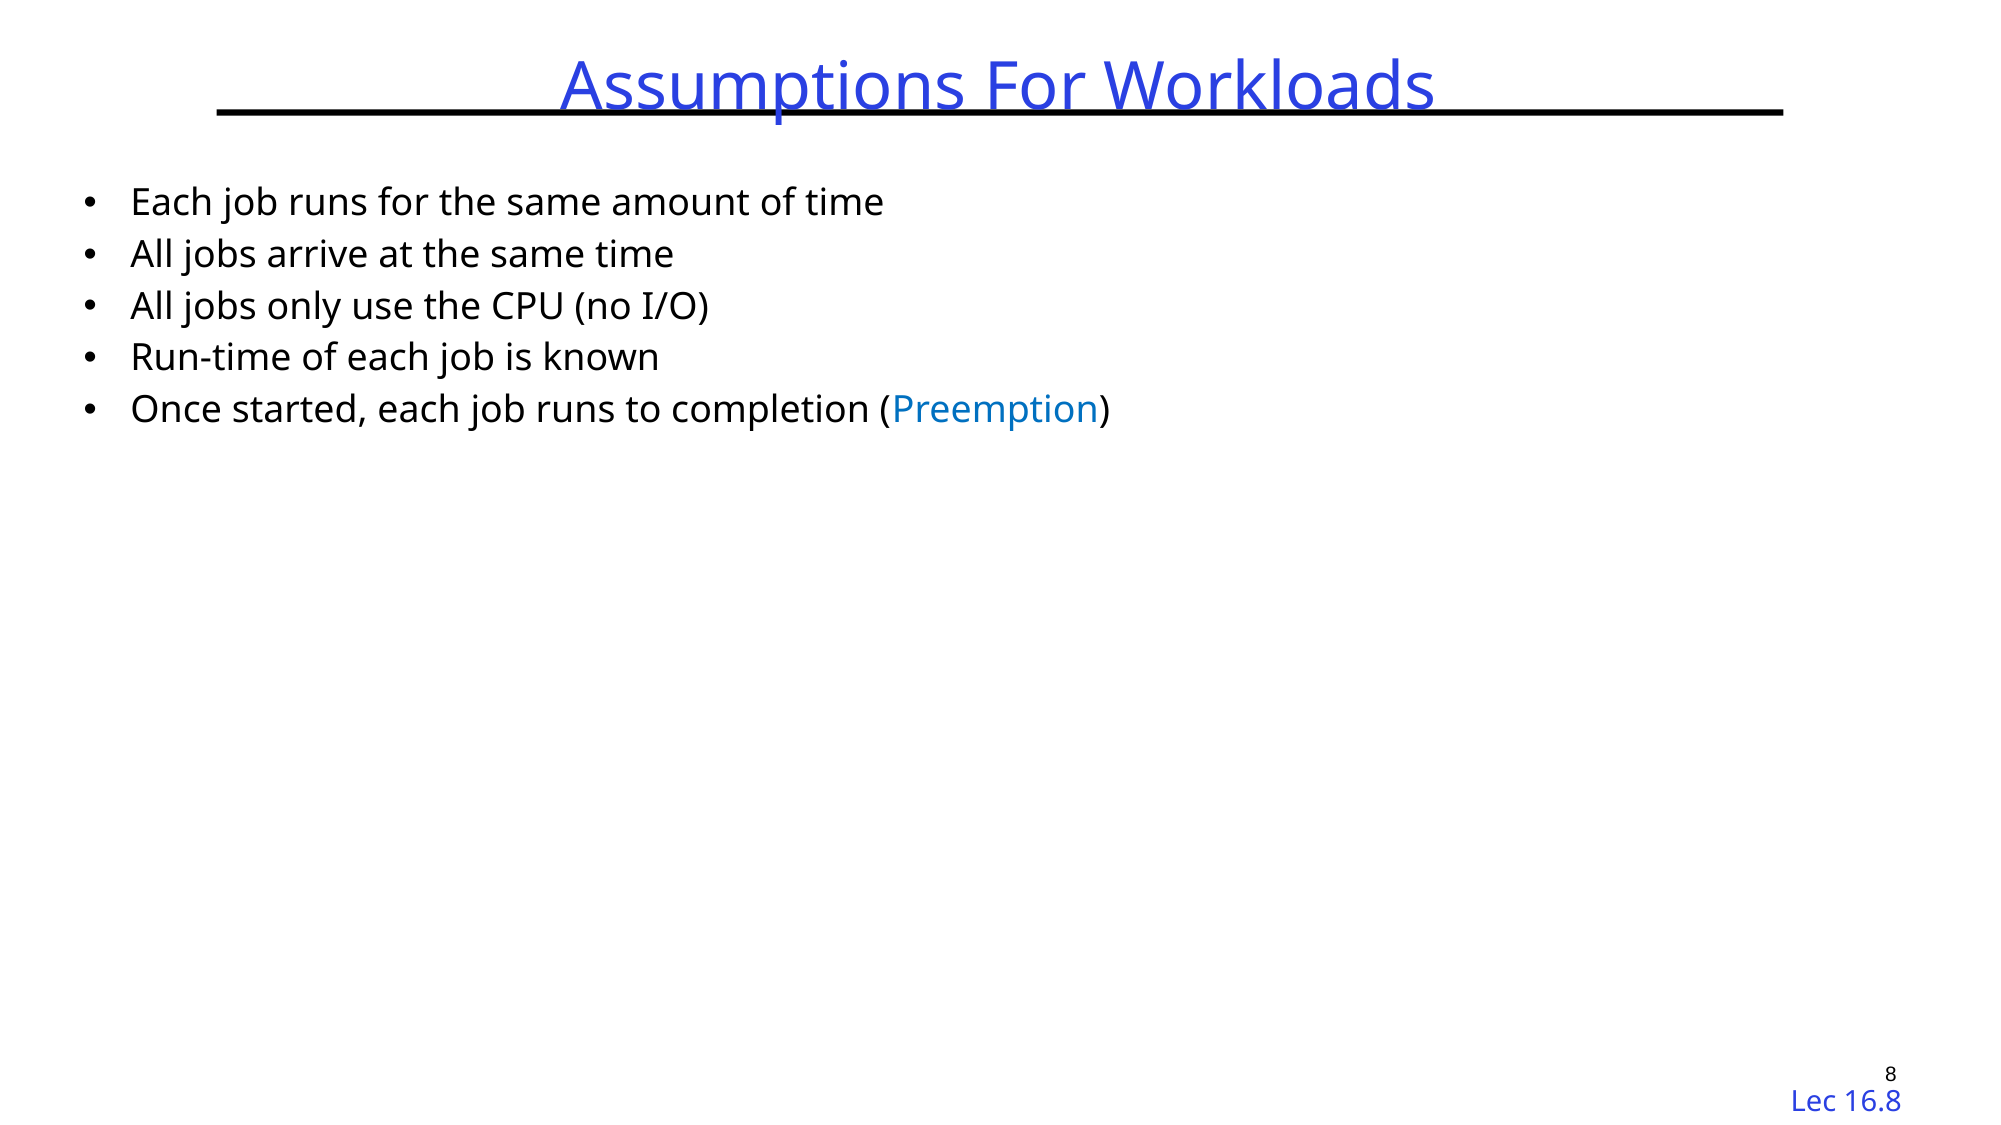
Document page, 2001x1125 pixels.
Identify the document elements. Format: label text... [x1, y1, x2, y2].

list Each job runs for the same amount of time All jobs arrive at the same time All jobs only use the CPU (no I/O) Run-time of each job is known Once started, each job runs to completion (Preemption) [68, 176, 1929, 1019]
title Assumptions For Workloads [301, 45, 1697, 133]
